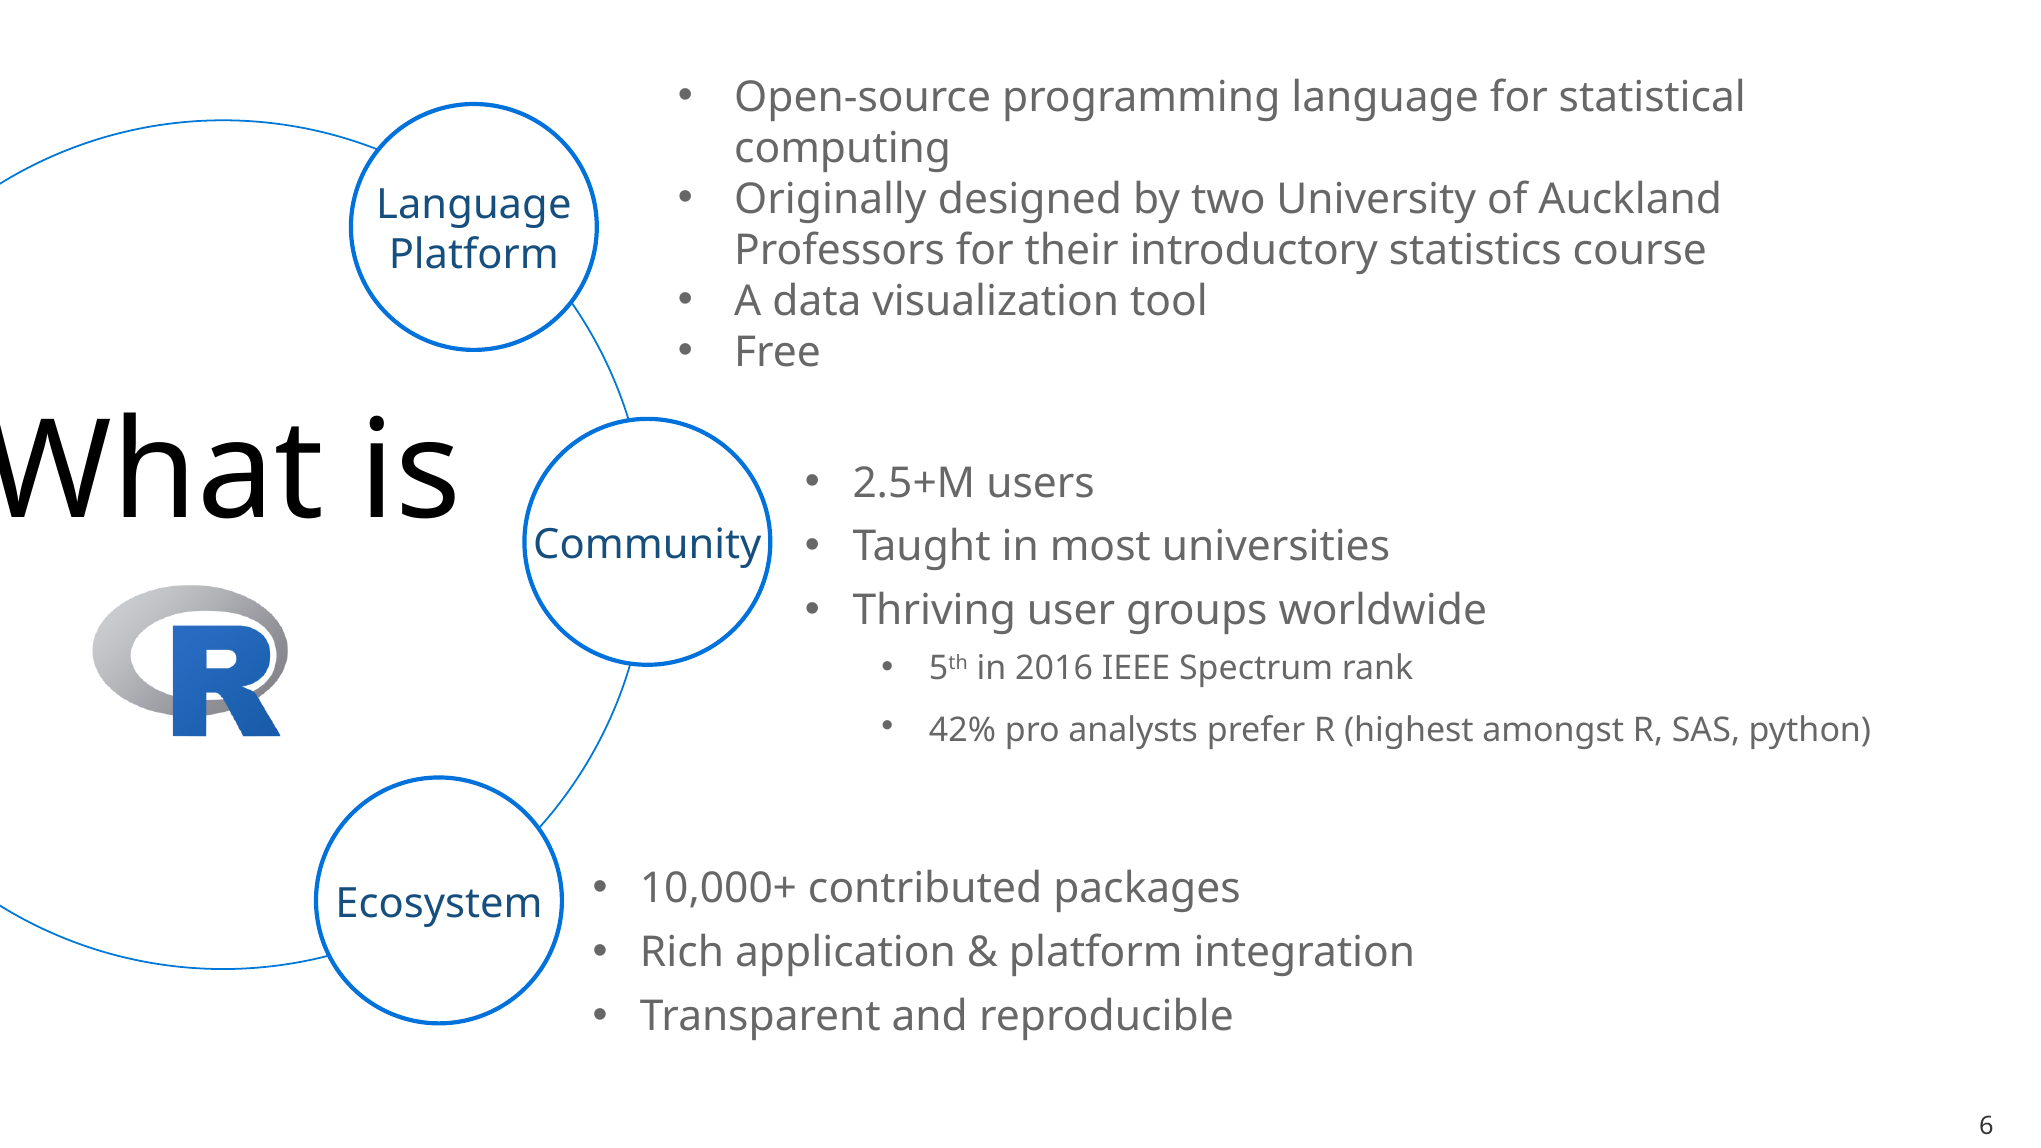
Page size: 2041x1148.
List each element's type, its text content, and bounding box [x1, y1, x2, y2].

picture [86, 567, 304, 758]
text_box Open-source programming language for statistical computing Originally designed by two University of Auckland Professors for their introductory statistics course A data visualization tool Free [647, 84, 1935, 359]
text_box Community [524, 418, 771, 665]
text_box [8, 48, 493, 322]
text_box 2.5+M users Taught in most universities Thriving user groups worldwide 5th in 2016 IEEE Spectrum rank 42% pro analysts prefer R (highest amongst R, SAS, python) [774, 433, 2041, 772]
text_box 6 [1964, 1101, 2040, 1148]
text_box Ecosystem [316, 777, 562, 1024]
text_box Language Platform [350, 103, 597, 350]
text_box 10,000+ contributed packages Rich application & platform integration Transparent and reproducible [561, 836, 1907, 1063]
text_box What is [0, 177, 632, 970]
